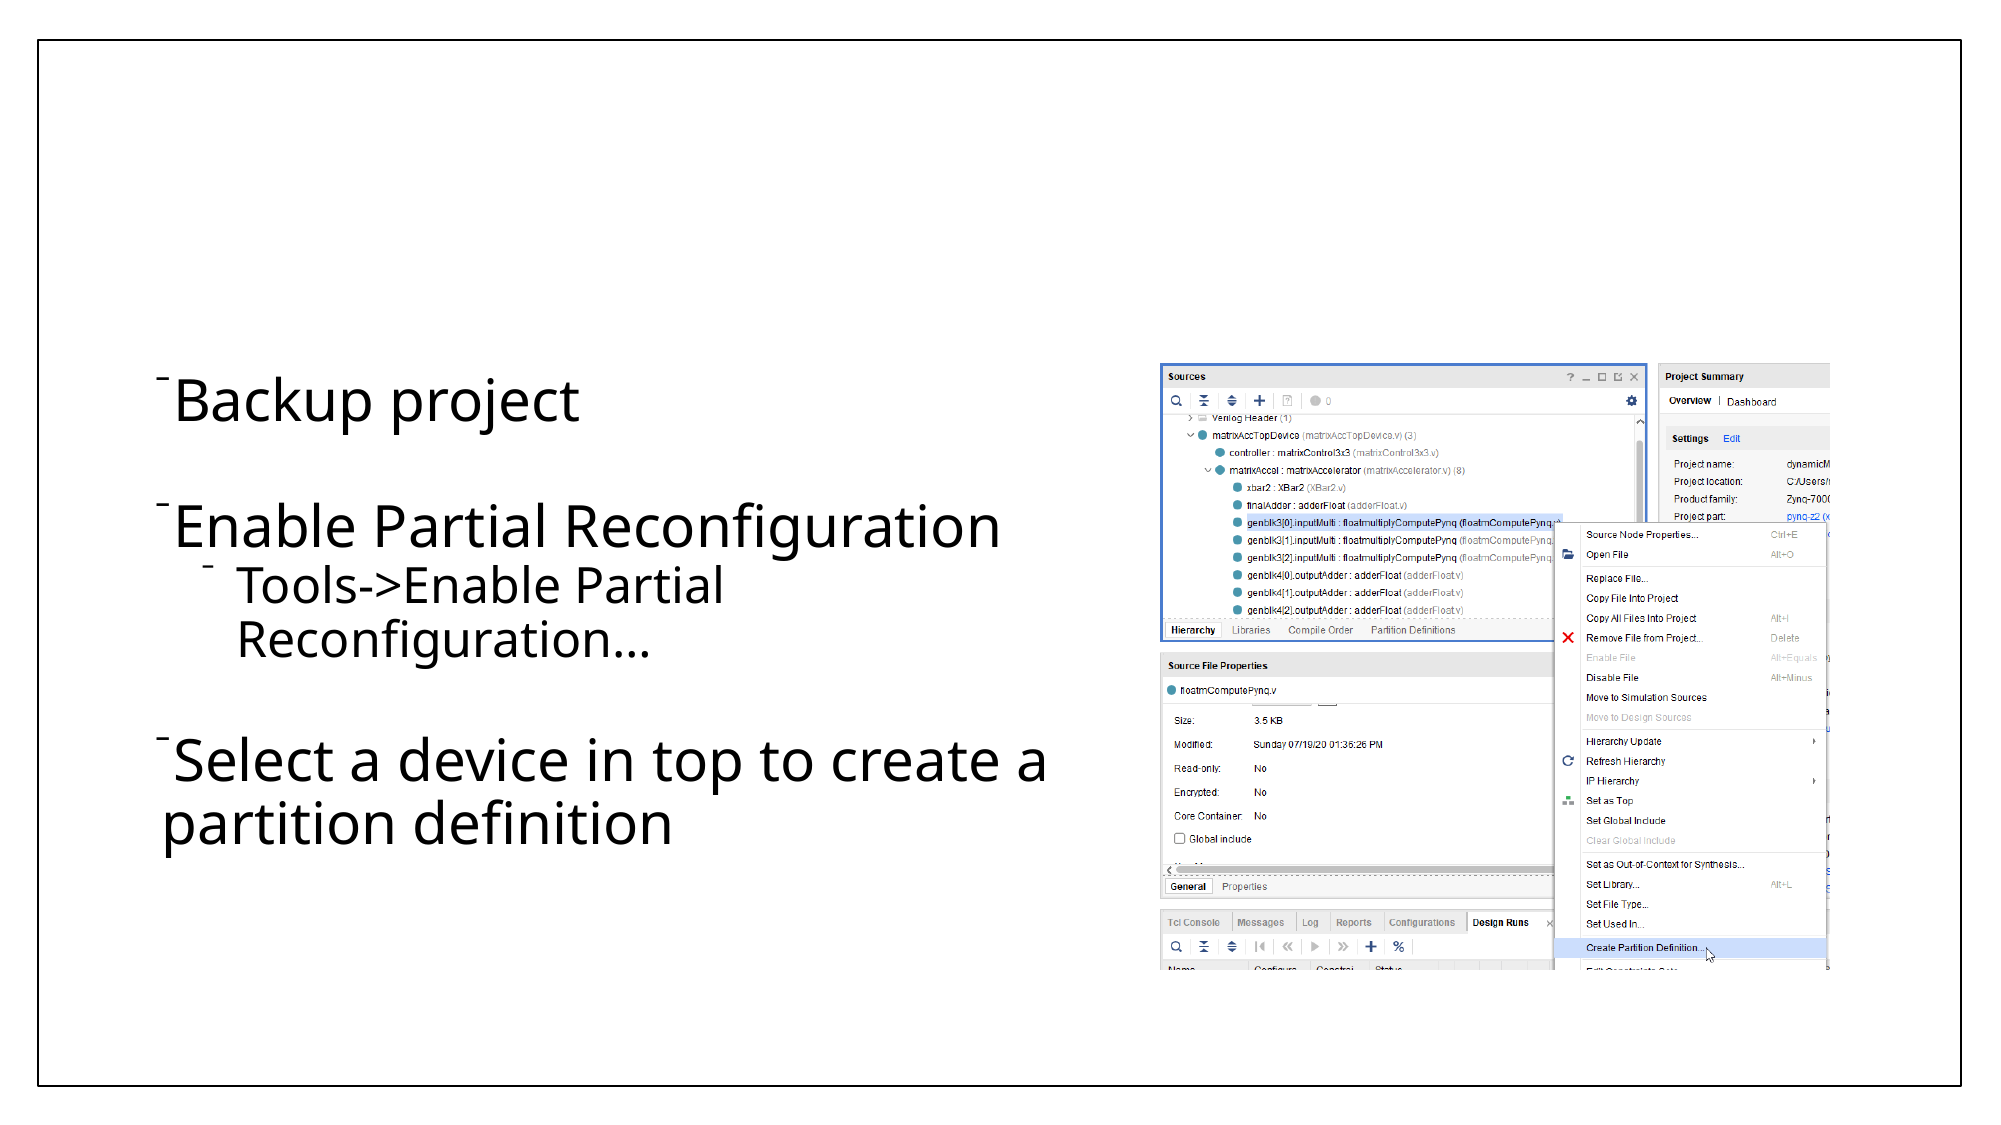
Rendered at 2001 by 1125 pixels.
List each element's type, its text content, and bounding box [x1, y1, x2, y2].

text_box Backup project Enable Partial Reconfiguration Tools->Enable Partial Reconfiguration… Select a device in top to create a partition definition [137, 363, 1158, 865]
picture [1160, 363, 1830, 970]
